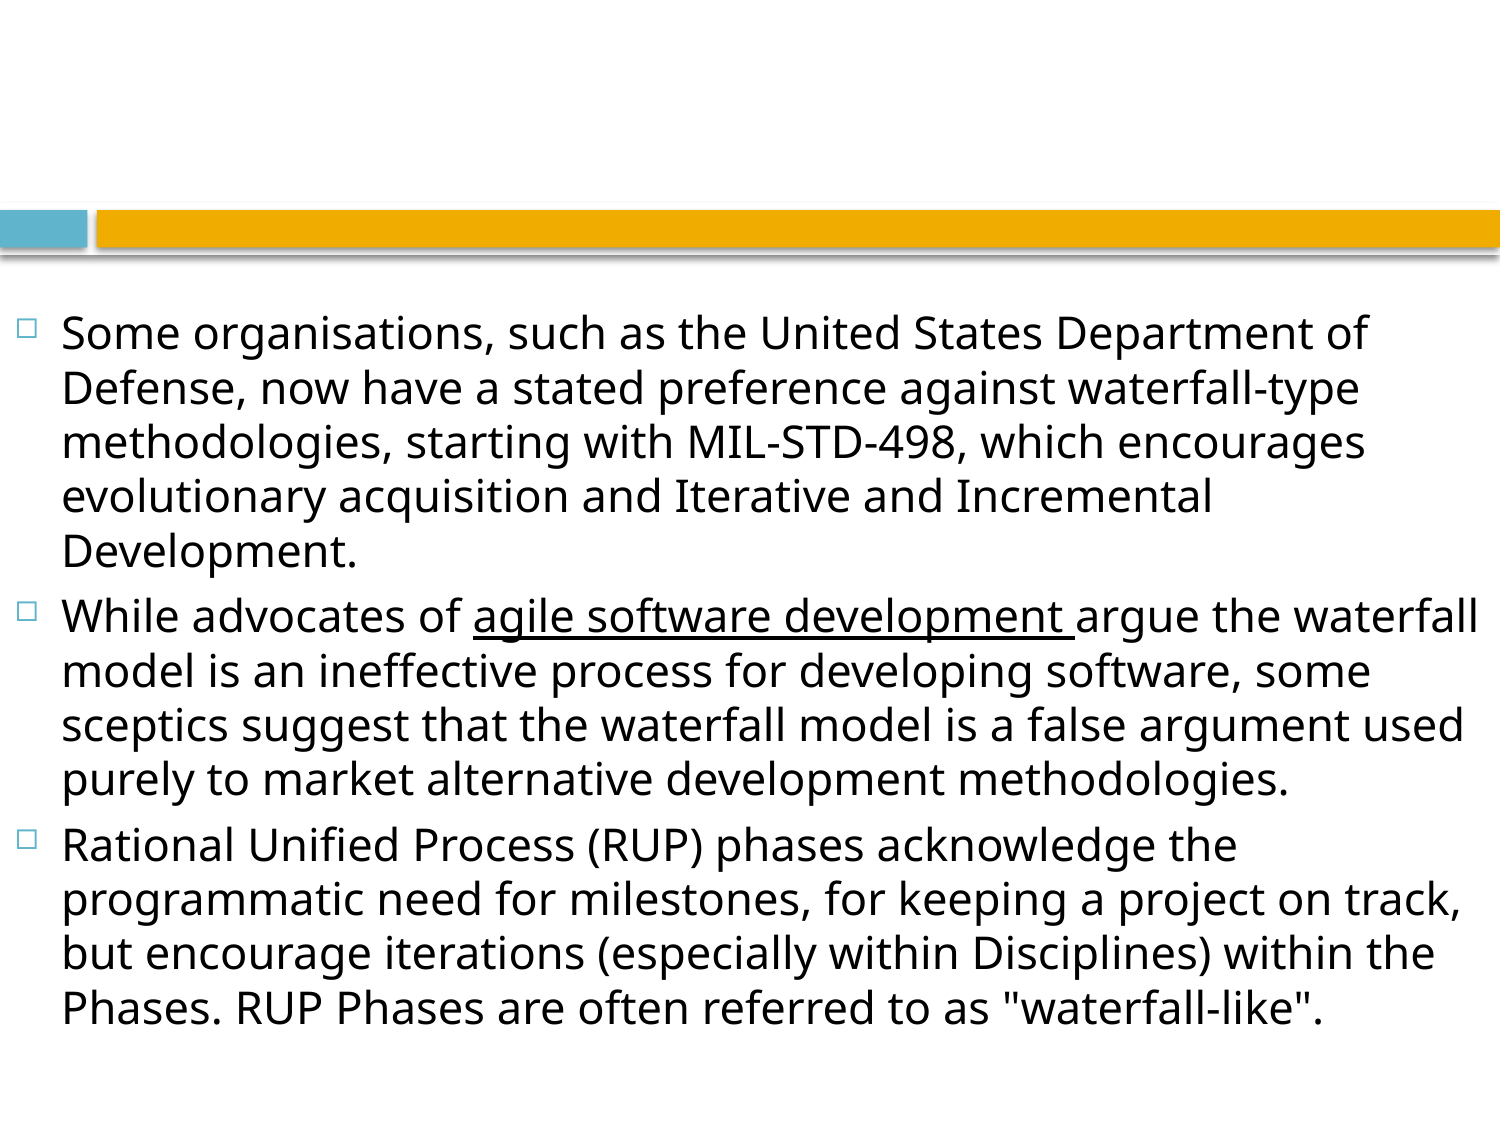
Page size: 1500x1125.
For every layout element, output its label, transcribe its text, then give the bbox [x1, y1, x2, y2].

list Some organisations, such as the United States Department of Defense, now have a stated preference against waterfall-type methodologies, starting with MIL-STD-498, which encourages evolutionary acquisition and Iterative and Incremental Development. While advocates of agile software development argue the waterfall model is an ineffective process for developing software, some sceptics suggest that the waterfall model is a false argument used purely to market alternative development methodologies. Rational Unified Process (RUP) phases acknowledge the programmatic need for milestones, for keeping a project on track, but encourage iterations (especially within Disciplines) within the Phases. RUP Phases are often referred to as "waterfall-like". [0, 231, 1500, 1125]
